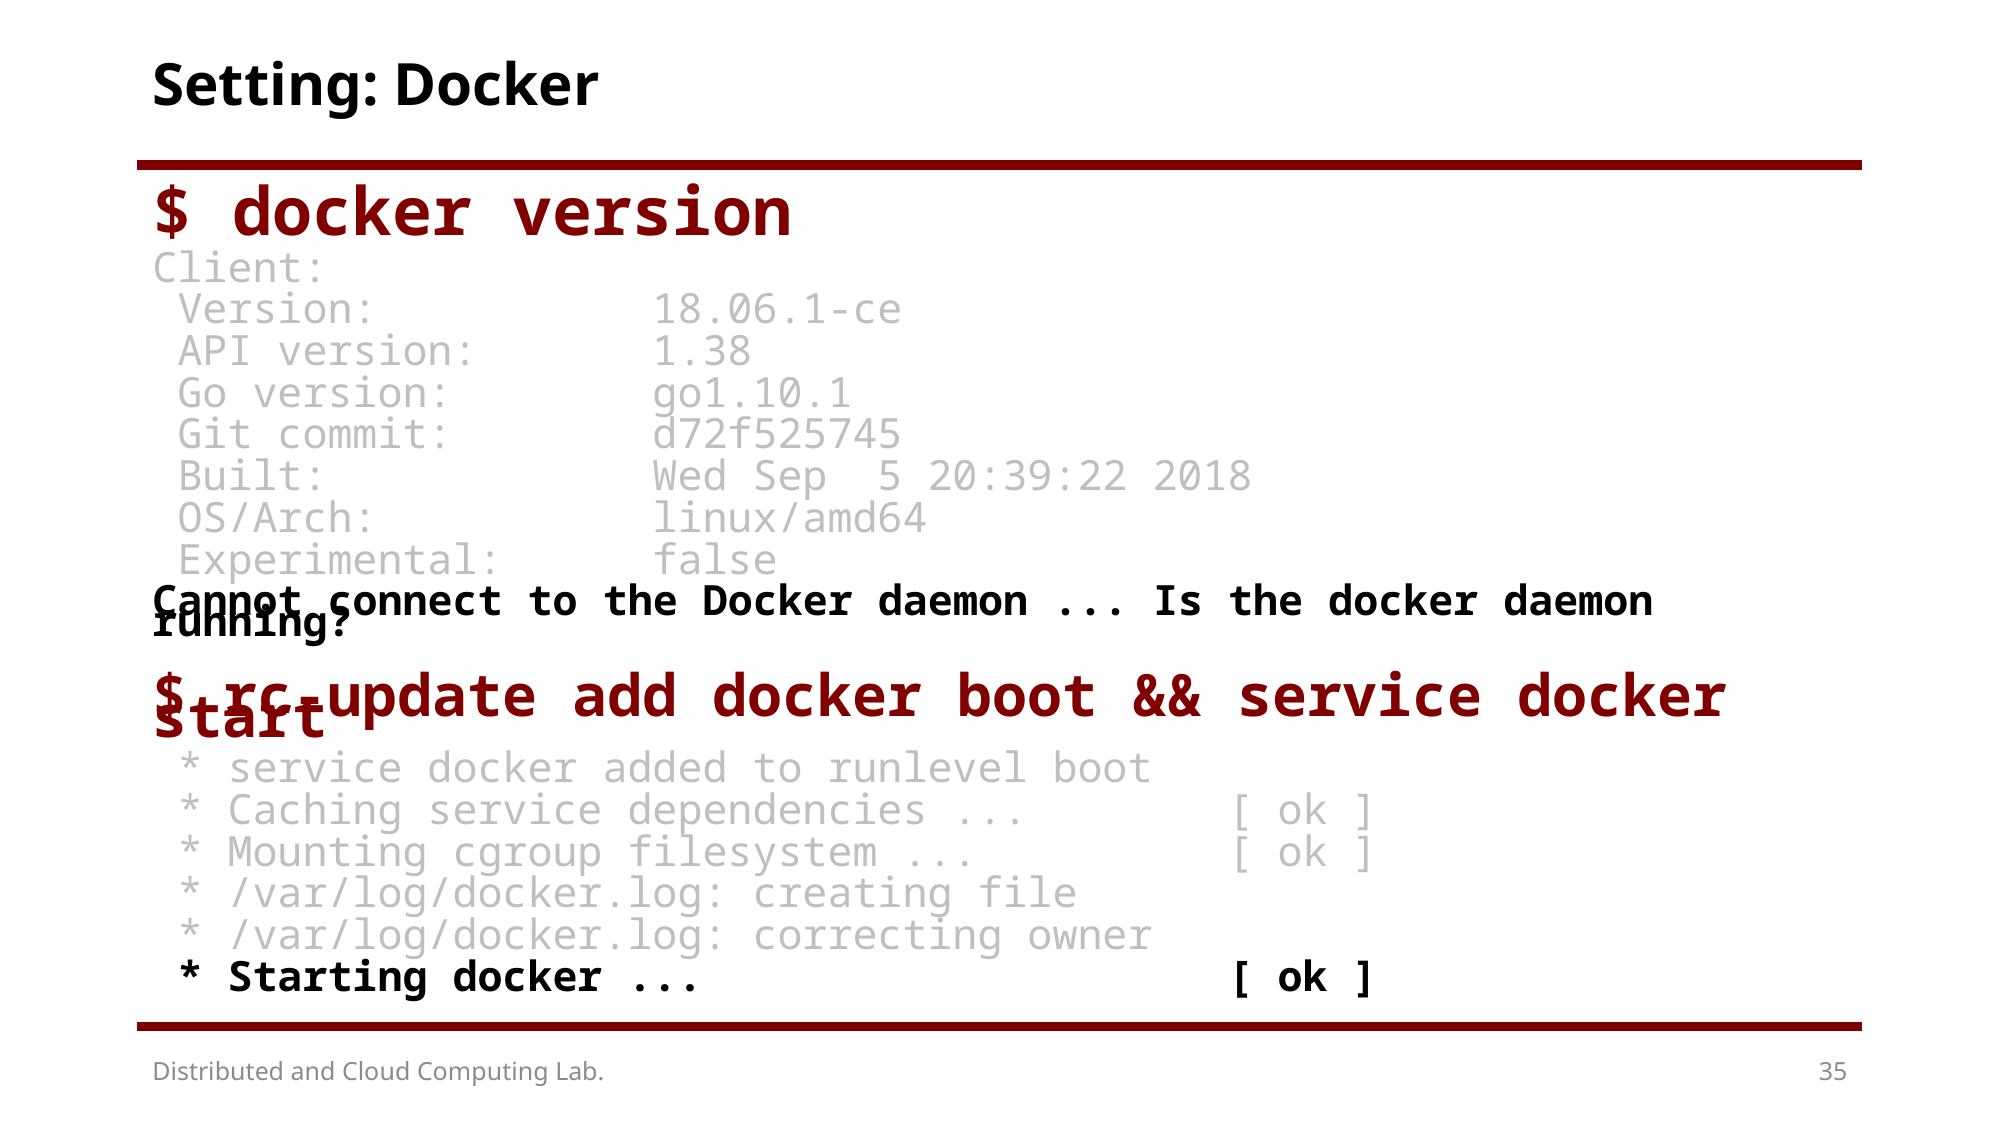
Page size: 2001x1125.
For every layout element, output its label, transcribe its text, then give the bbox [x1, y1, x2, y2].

footer Distributed and Cloud Computing Lab. [137, 1042, 813, 1103]
title Setting: Docker [137, 22, 1863, 152]
list $ docker version Client: Version: 18.06.1-ce API version: 1.38 Go version: go1.10.1 Git commit: d72f525745 Built: Wed Sep 5 20:39:22 2018 OS/Arch: linux/amd64 Experimental: false Cannot connect to the Docker daemon ... Is the docker daemon running? $ rc-update add docker boot && service docker start * service docker added to runlevel boot * Caching service dependencies ... [ ok ] * Mounting cgroup filesystem ... [ ok ] * /var/log/docker.log: creating file * /var/log/docker.log: correcting owner * Starting docker ... [ ok ] [137, 178, 1863, 1014]
slide_number 35 [1412, 1042, 1863, 1103]
